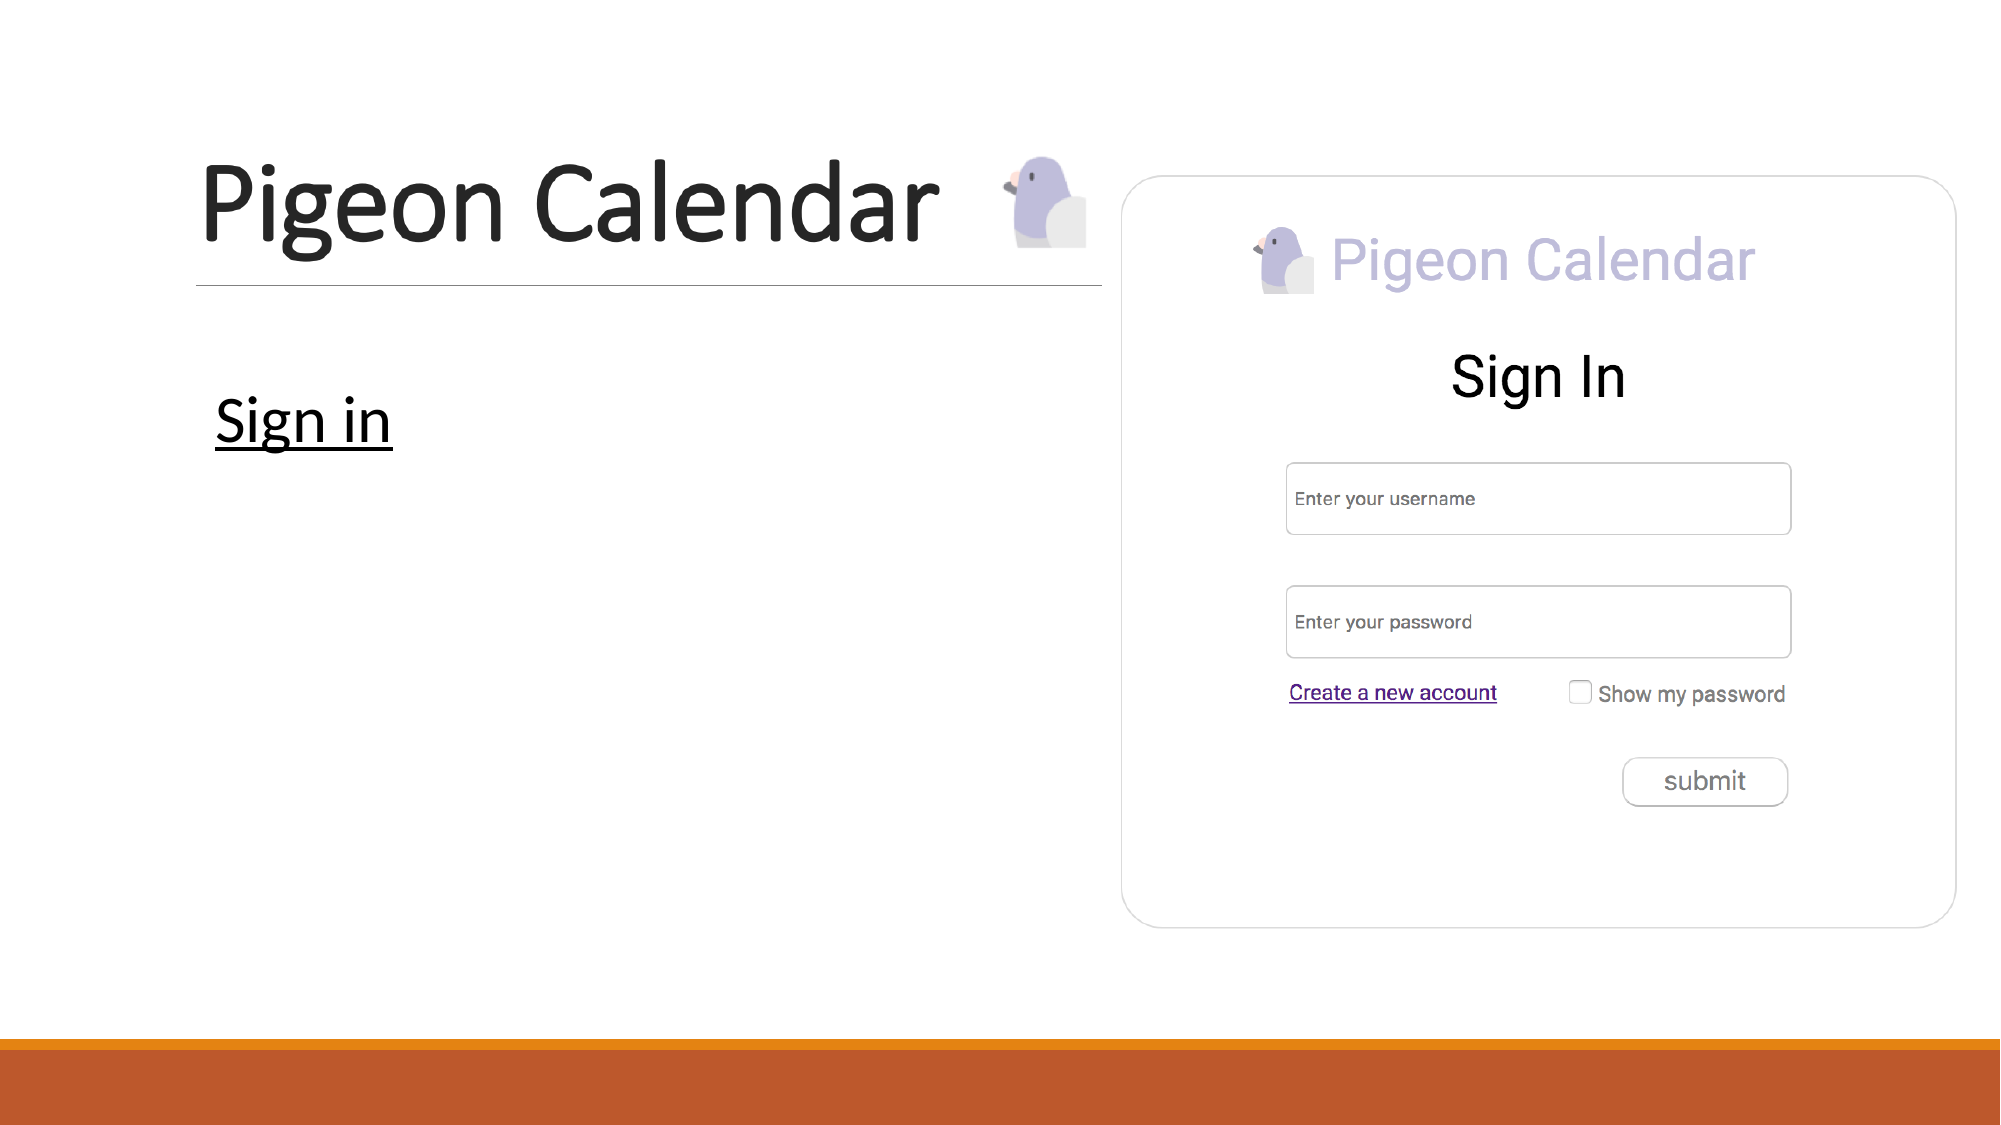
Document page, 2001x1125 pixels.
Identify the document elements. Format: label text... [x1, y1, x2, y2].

picture [198, 145, 1979, 954]
text_box Sign in [200, 368, 408, 464]
